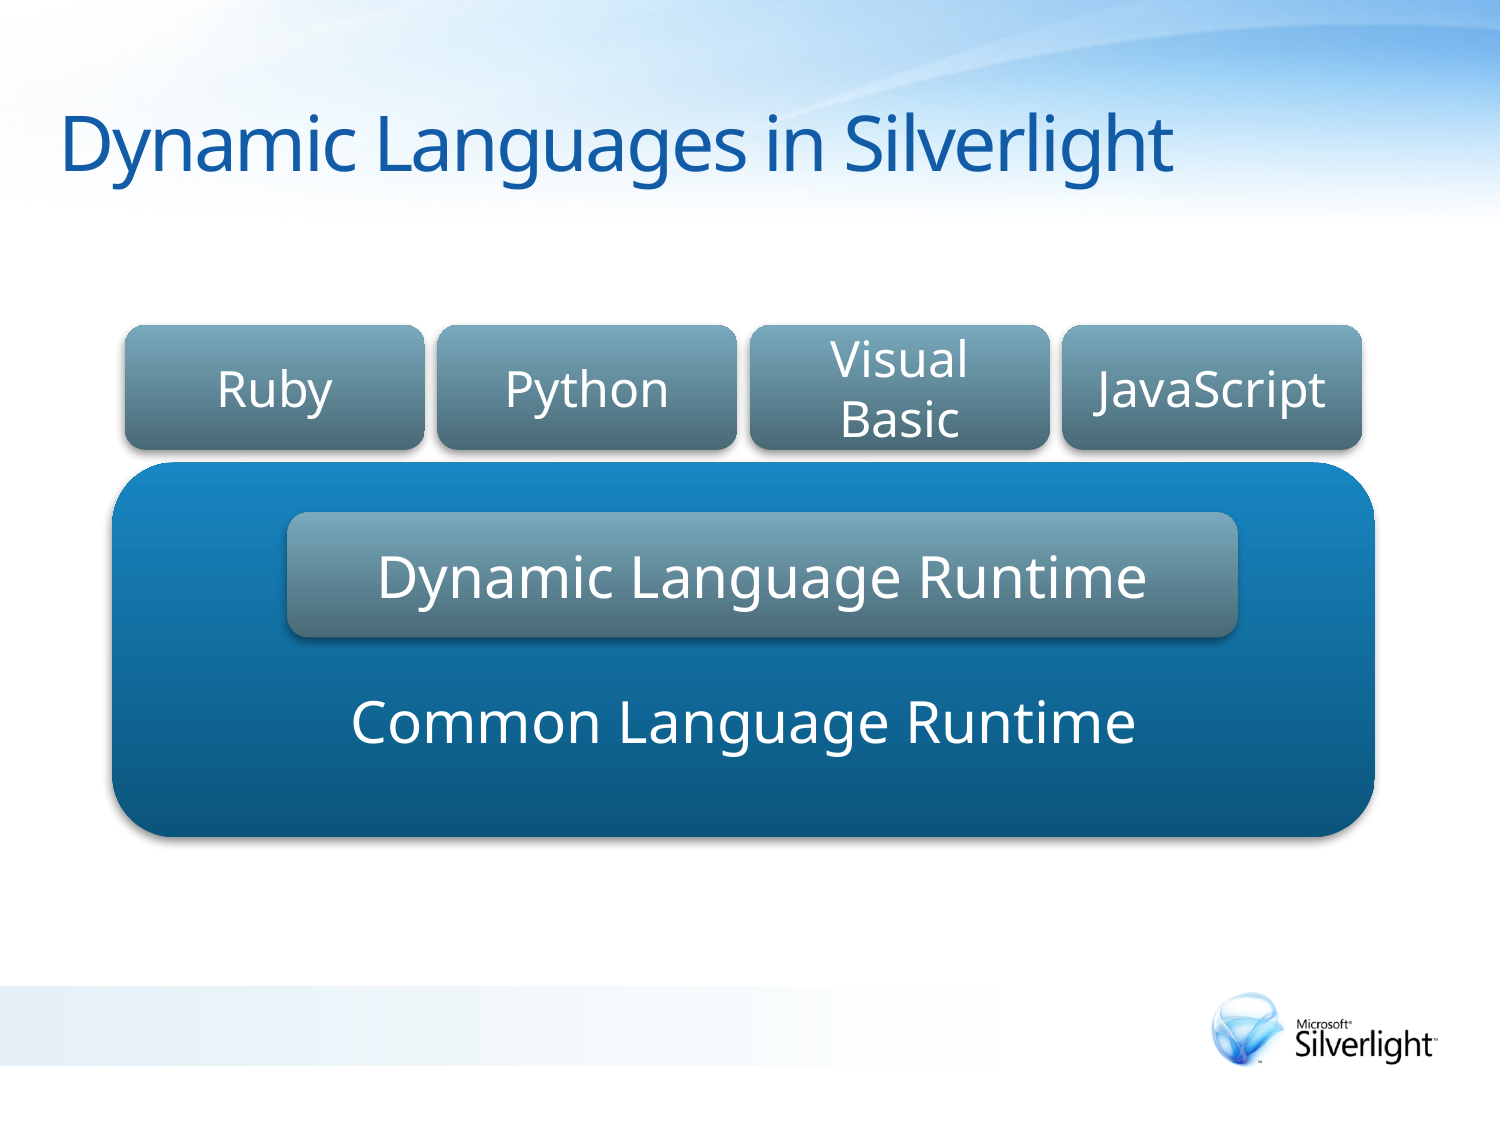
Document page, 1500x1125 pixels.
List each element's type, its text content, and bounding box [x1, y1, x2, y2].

text_box Python [437, 324, 738, 451]
title Dynamic Languages in Silverlight [59, 104, 1434, 188]
text_box Common Language Runtime [112, 462, 1375, 838]
picture [0, 0, 1500, 1125]
text_box Dynamic Language Runtime [287, 512, 1238, 638]
text_box Visual Basic [749, 324, 1050, 451]
text_box Ruby [124, 324, 425, 451]
text_box JavaScript [1062, 324, 1363, 451]
